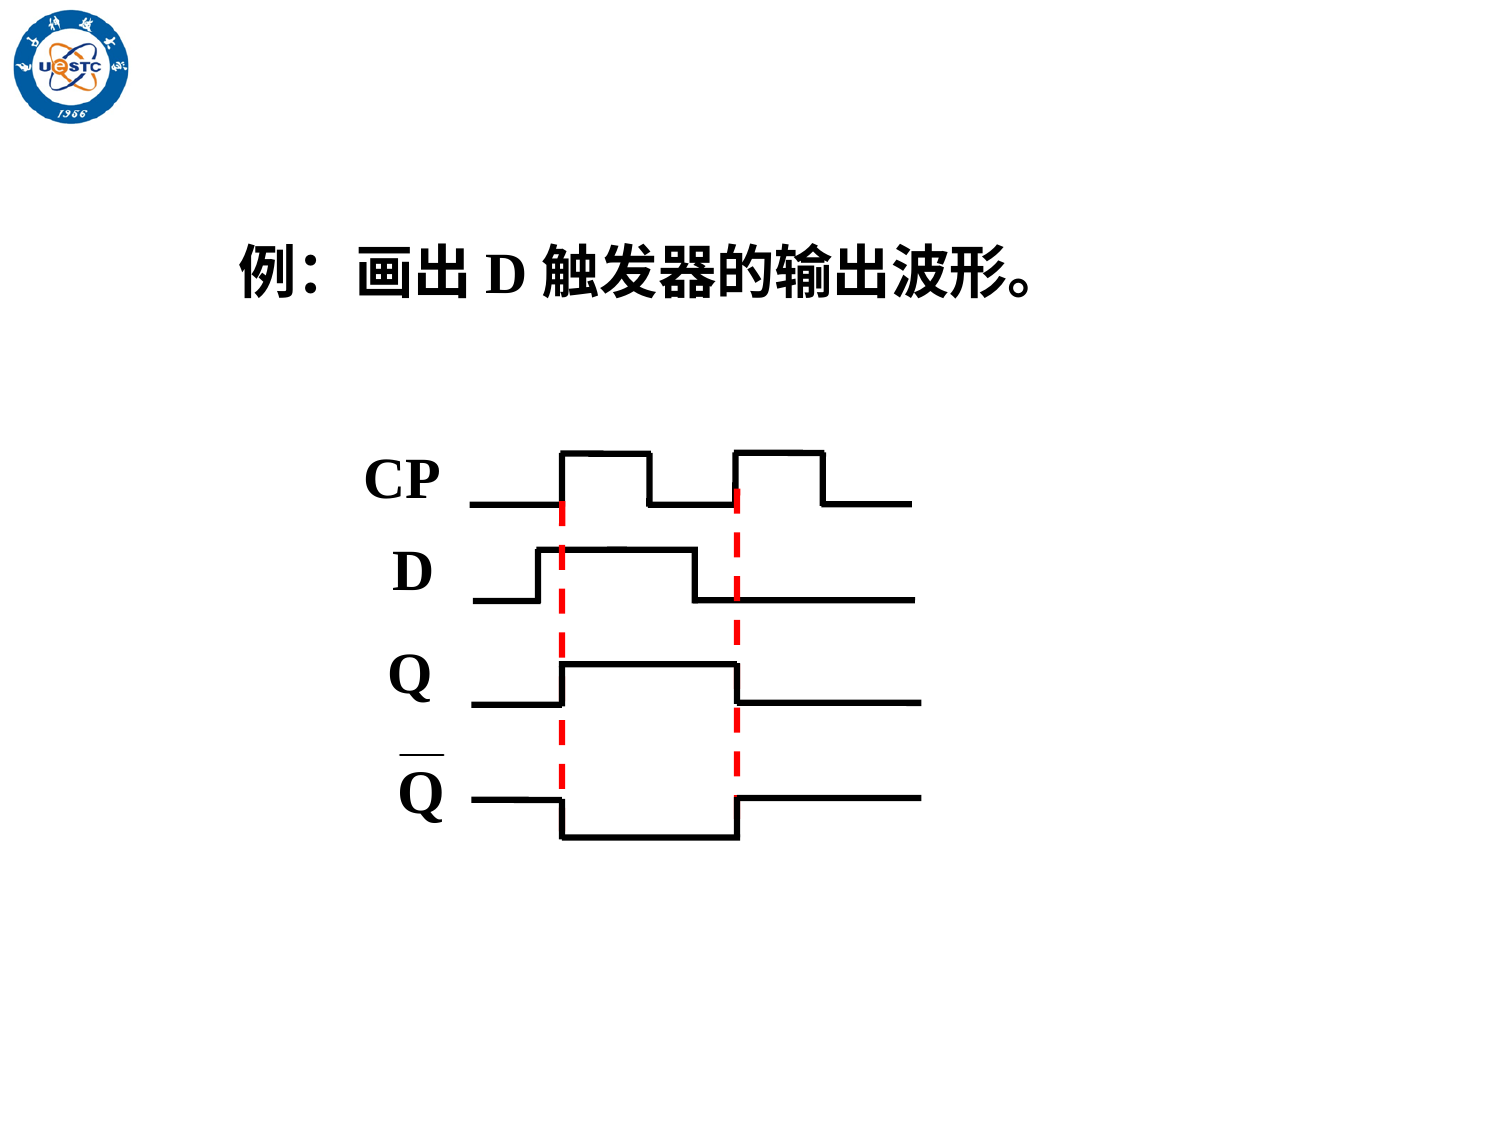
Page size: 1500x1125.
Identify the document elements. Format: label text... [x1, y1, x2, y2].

text_box Q [372, 627, 464, 713]
picture [6, 8, 136, 126]
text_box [470, 796, 922, 840]
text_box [348, 432, 916, 610]
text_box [389, 741, 457, 835]
text_box 例：画出D触发器的输出波形。 [223, 228, 1103, 313]
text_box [470, 662, 922, 707]
